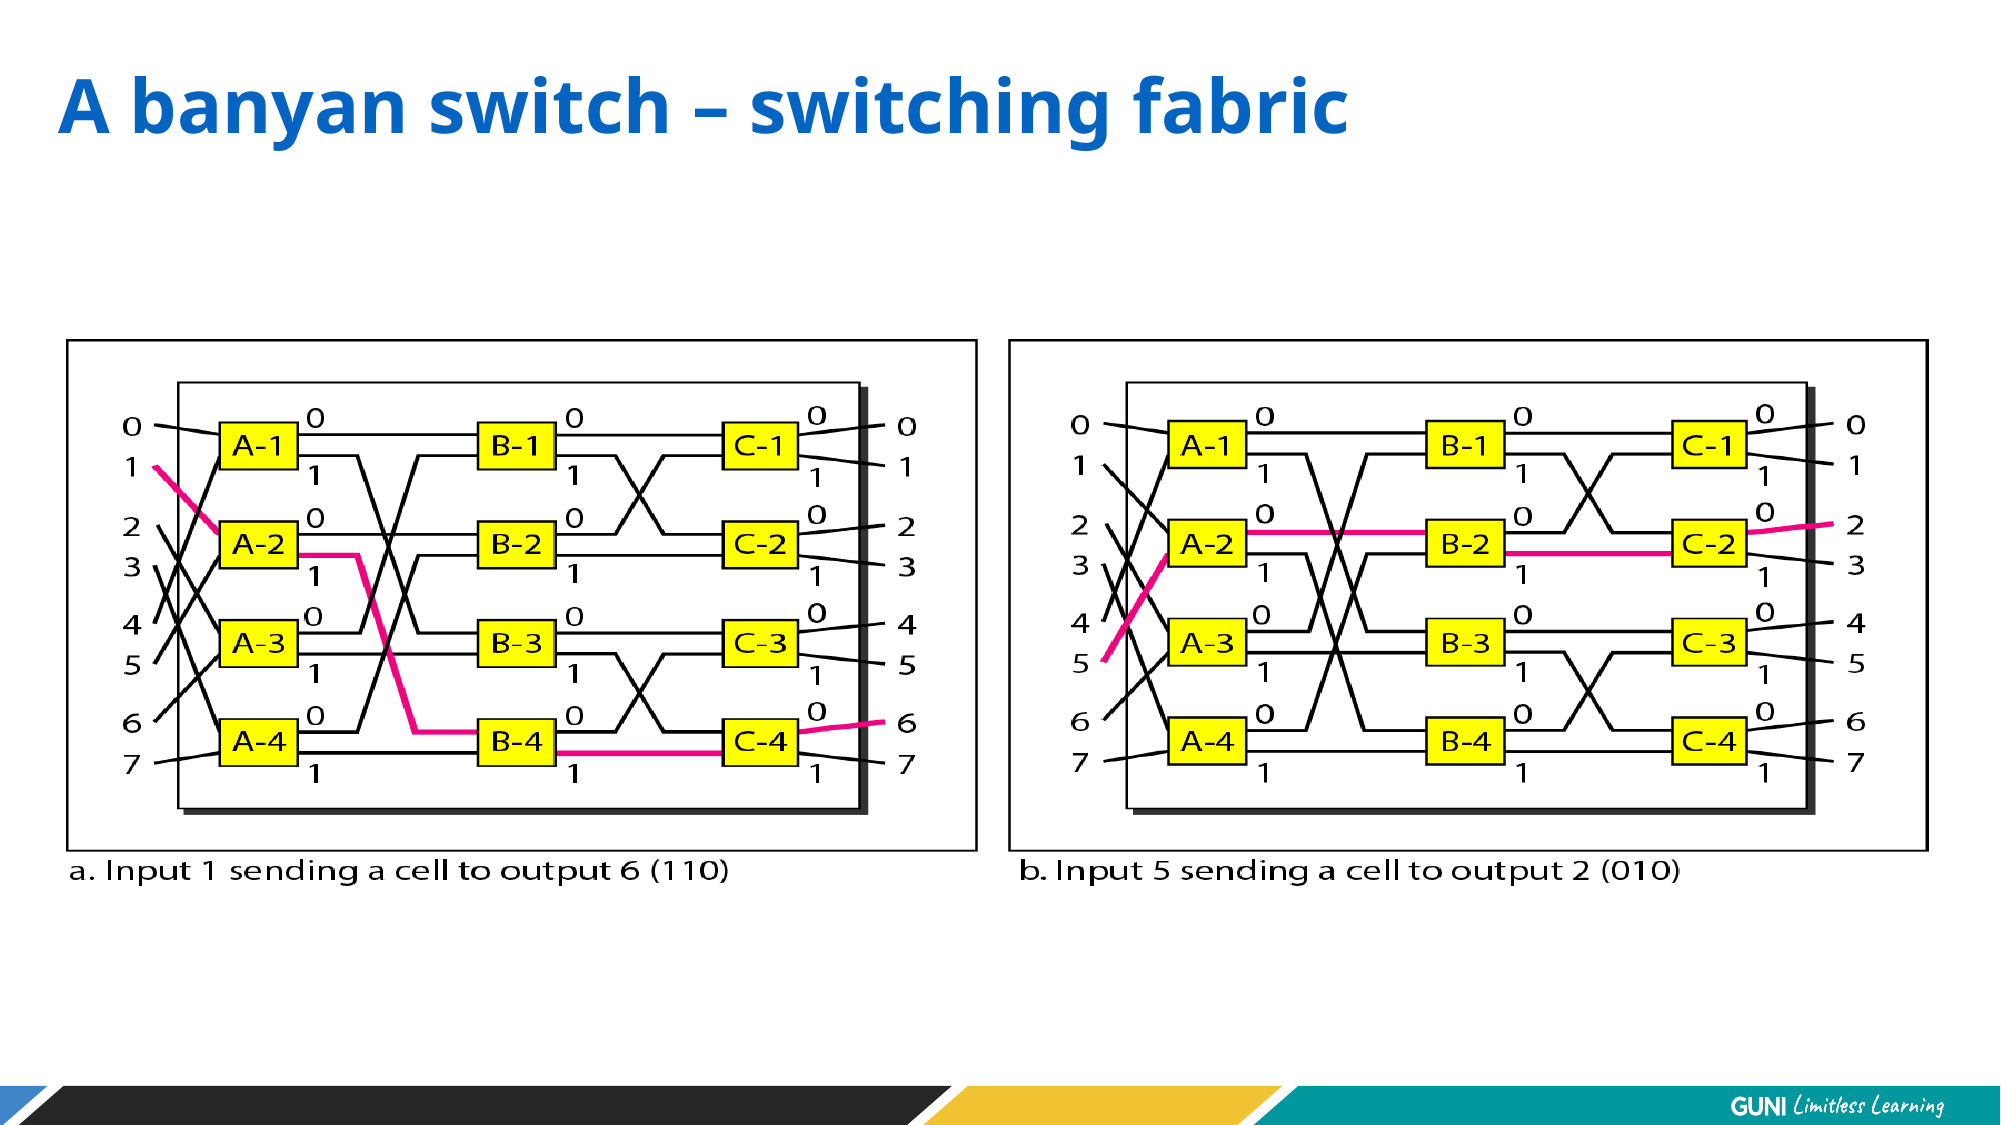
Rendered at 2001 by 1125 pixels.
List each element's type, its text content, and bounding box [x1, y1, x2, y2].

picture [1731, 1094, 1944, 1118]
picture [66, 339, 1929, 888]
text_box A banyan switch – switching fabric [43, 50, 1366, 156]
